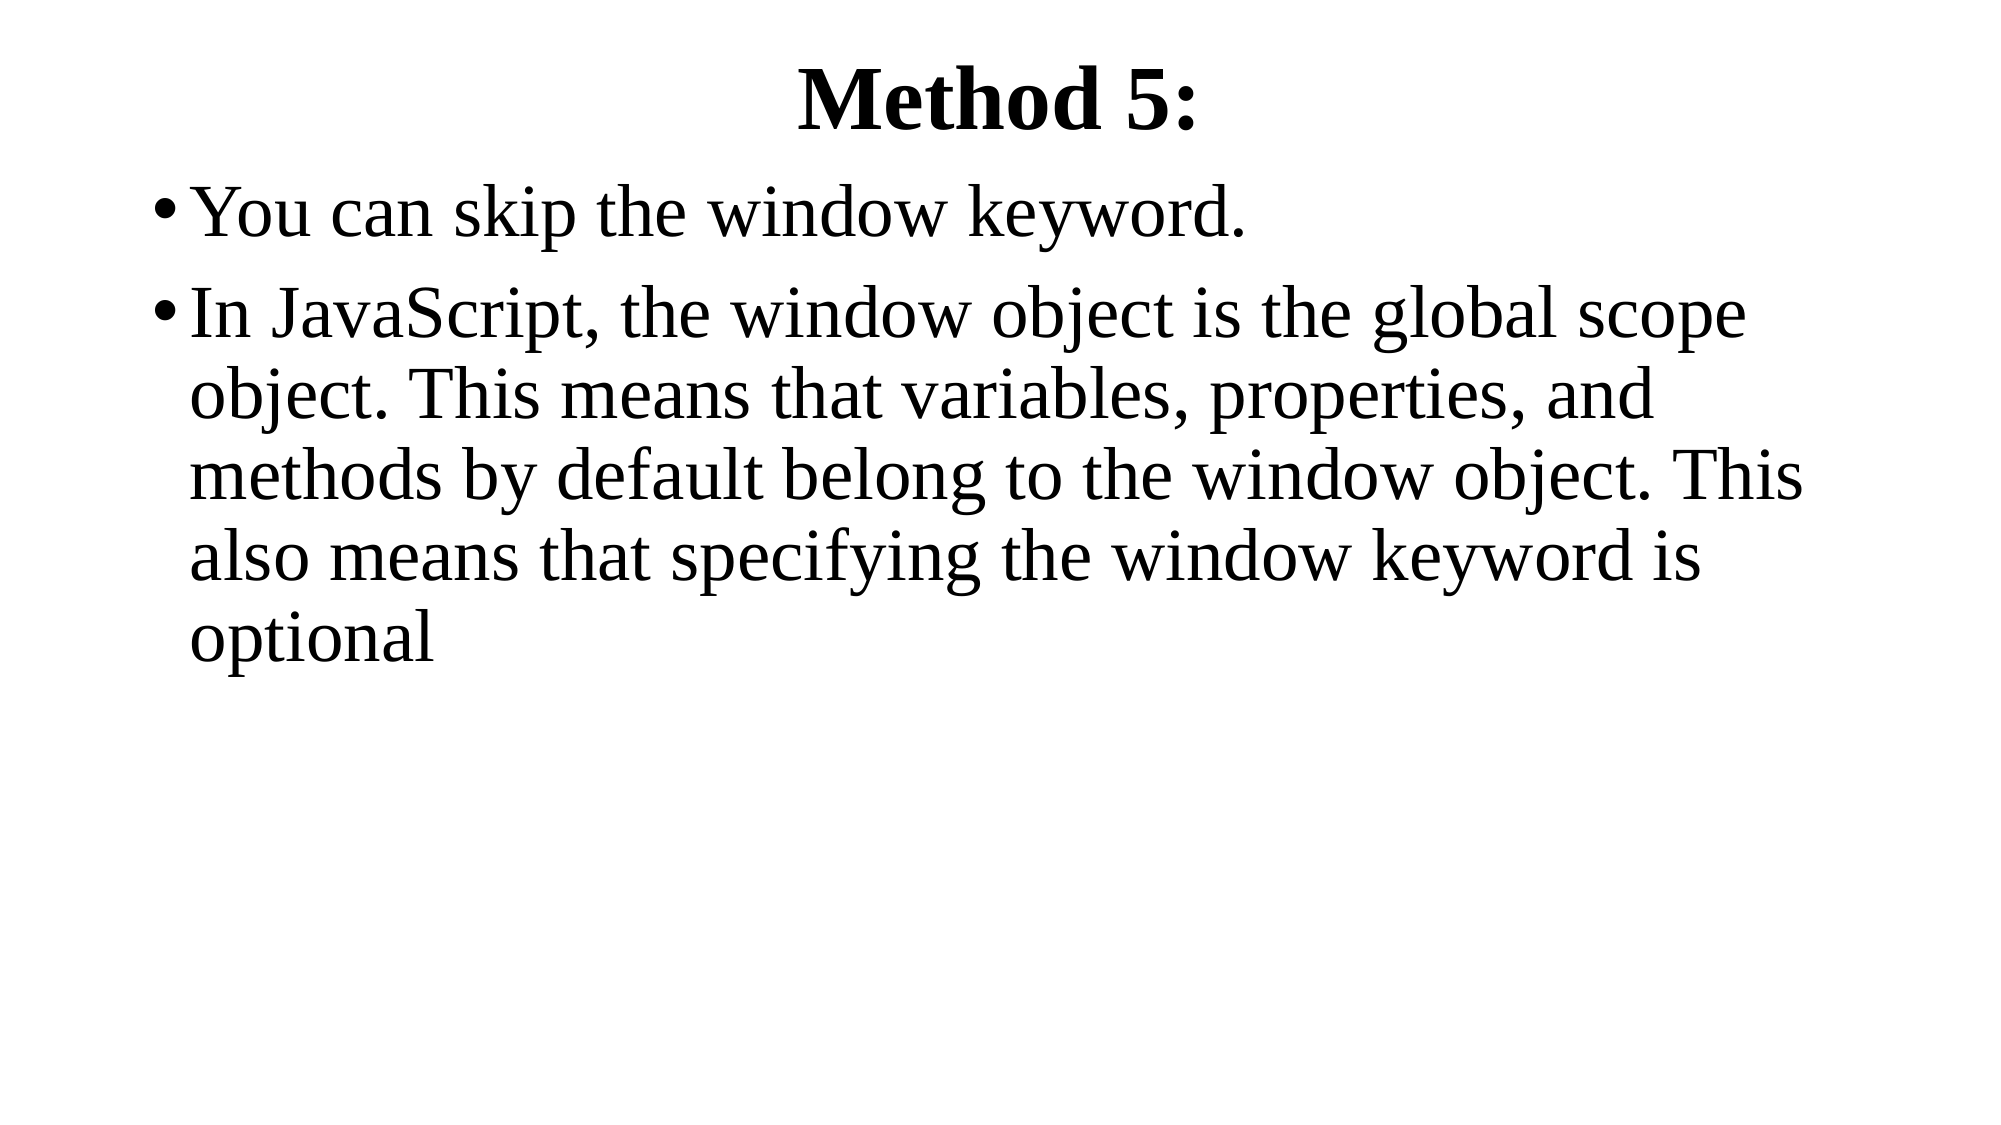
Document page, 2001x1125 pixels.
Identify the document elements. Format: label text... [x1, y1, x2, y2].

list You can skip the window keyword. In JavaScript, the window object is the global scope object. This means that variables, properties, and methods by default belong to the window object. This also means that specifying the window keyword is optional [137, 163, 1863, 1014]
title Method 5: [137, 18, 1863, 163]
